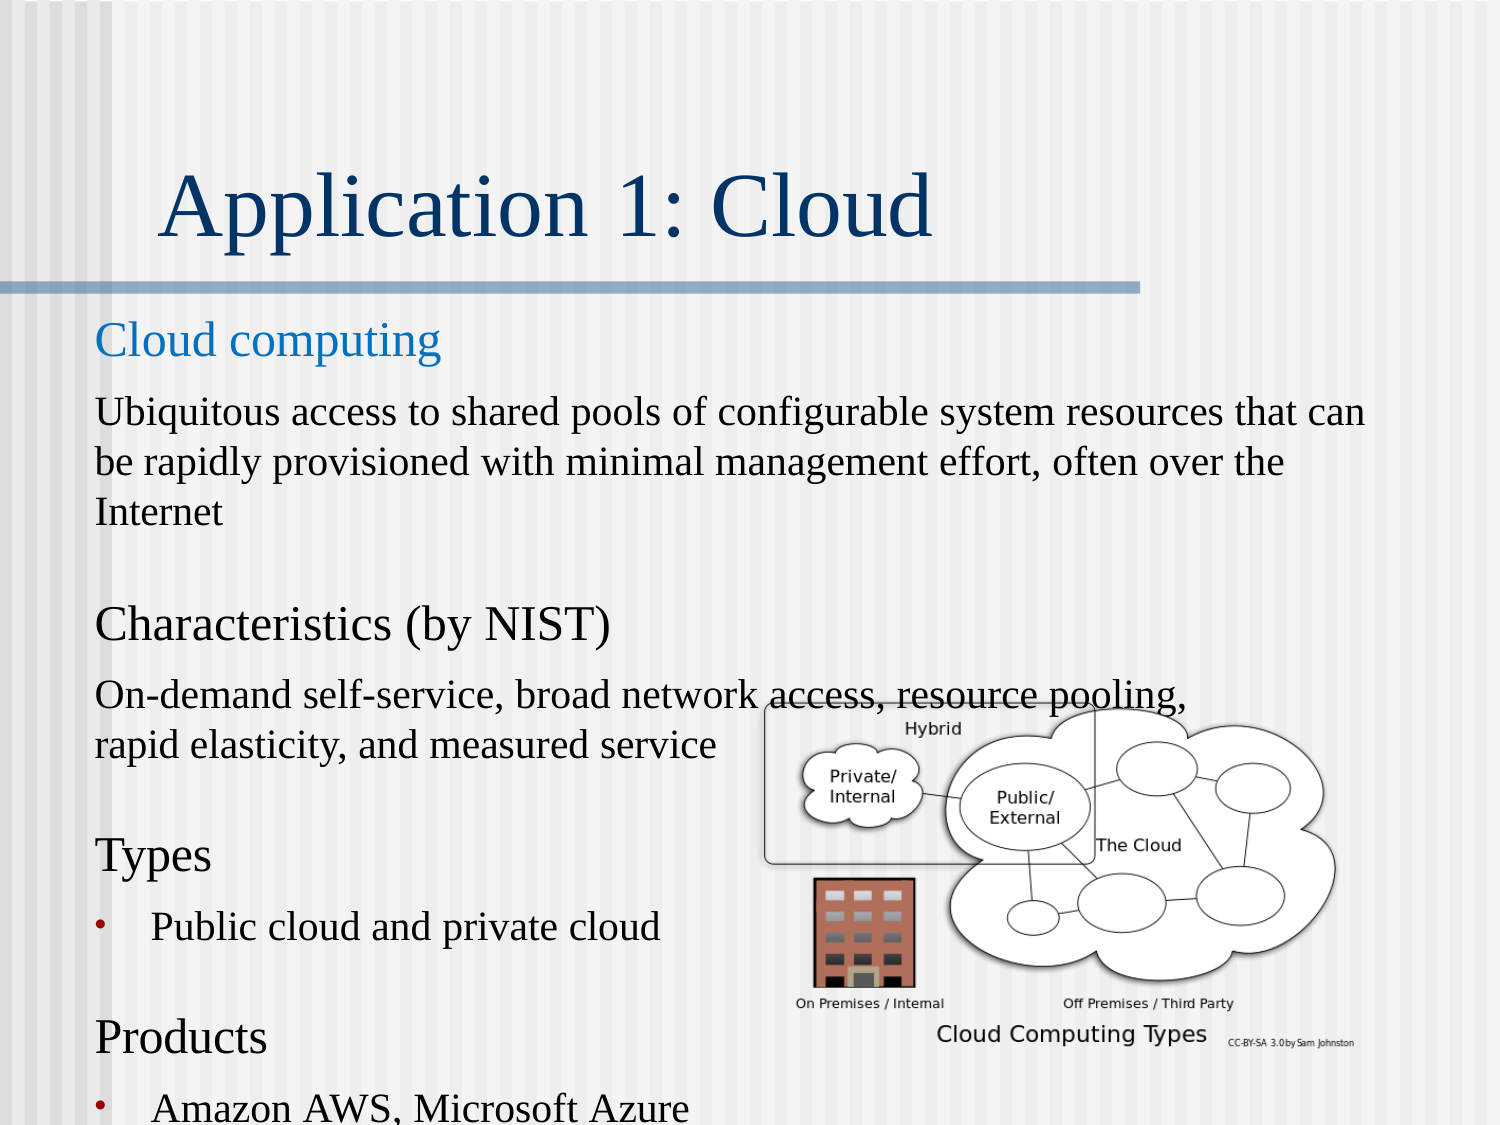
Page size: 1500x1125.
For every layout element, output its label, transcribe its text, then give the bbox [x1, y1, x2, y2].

text_box Cloud computing Ubiquitous access to shared pools of configurable system resources that can be rapidly provisioned with minimal management effort, often over the Internet Characteristics (by NIST) On-demand self-service, broad network access, resource pooling, rapid elasticity, and measured service Types Public cloud and private cloud Products Amazon AWS, Microsoft Azure Others: Google Cloud, Alibaba, and IBM [92, 283, 1411, 1125]
title Application 1: Cloud [155, 142, 935, 283]
picture [744, 687, 1372, 1059]
